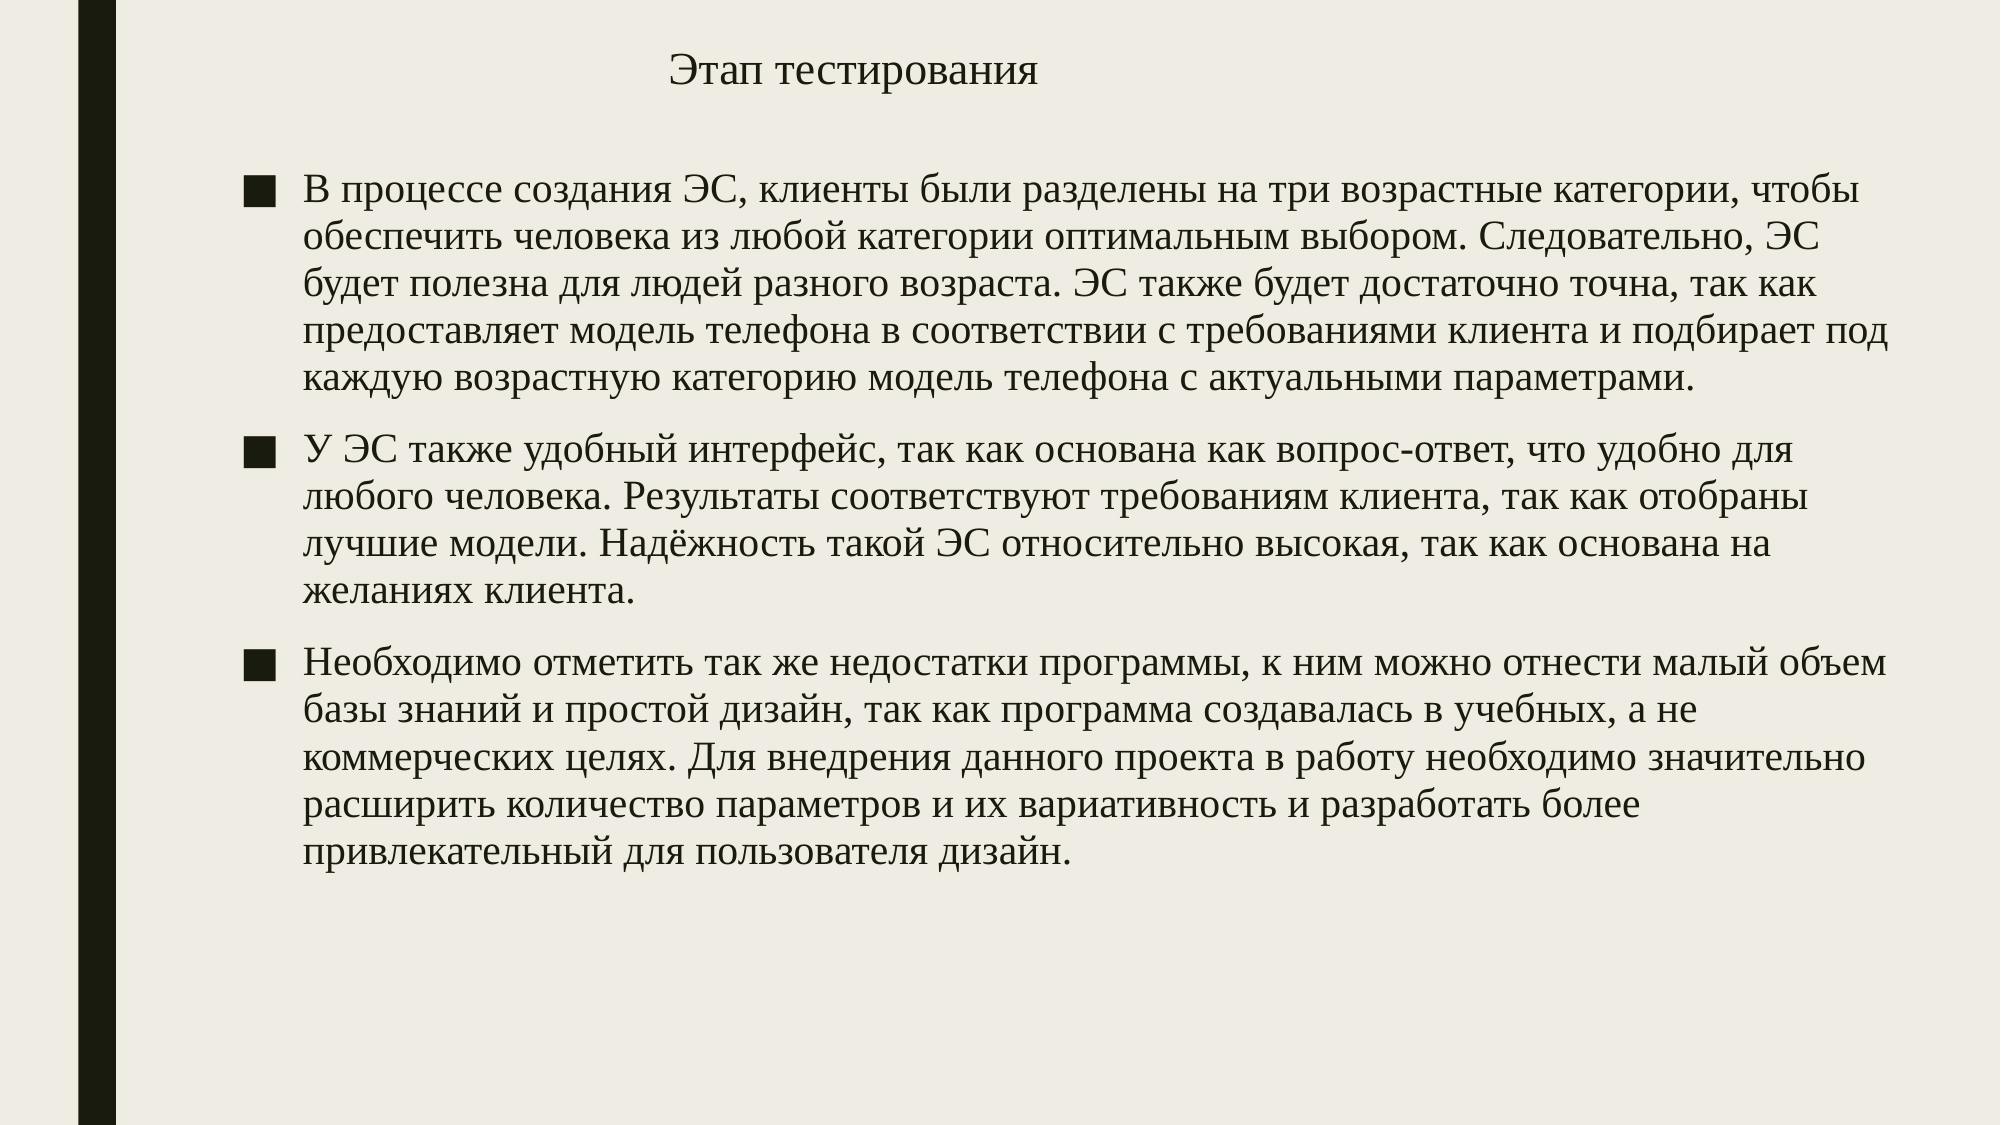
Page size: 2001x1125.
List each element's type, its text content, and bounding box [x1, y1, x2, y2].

title Этап тестирования [653, 37, 1372, 157]
list В процессе создания ЭС, клиенты были разделены на три возрастные категории, чтобы обеспечить человека из любой категории оптимальным выбором. Следовательно, ЭС будет полезна для людей разного возраста. ЭС также будет достаточно точна, так как предоставляет модель телефона в соответствии с требованиями клиента и подбирает под каждую возрастную категорию модель телефона с актуальными параметрами. У ЭС также удобный интерфейс, так как основана как вопрос-ответ, что удобно для любого человека. Результаты соответствуют требованиям клиента, так как отобраны лучшие модели. Надёжность такой ЭС относительно высокая, так как основана на желаниях клиента. Необходимо отметить так же недостатки программы, к ним можно отнести малый объем базы знаний и простой дизайн, так как программа создавалась в учебных, а не коммерческих целях. Для внедрения данного проекта в работу необходимо значительно расширить количество параметров и их вариативность и разработать более привлекательный для пользователя дизайн. [225, 157, 1908, 1125]
